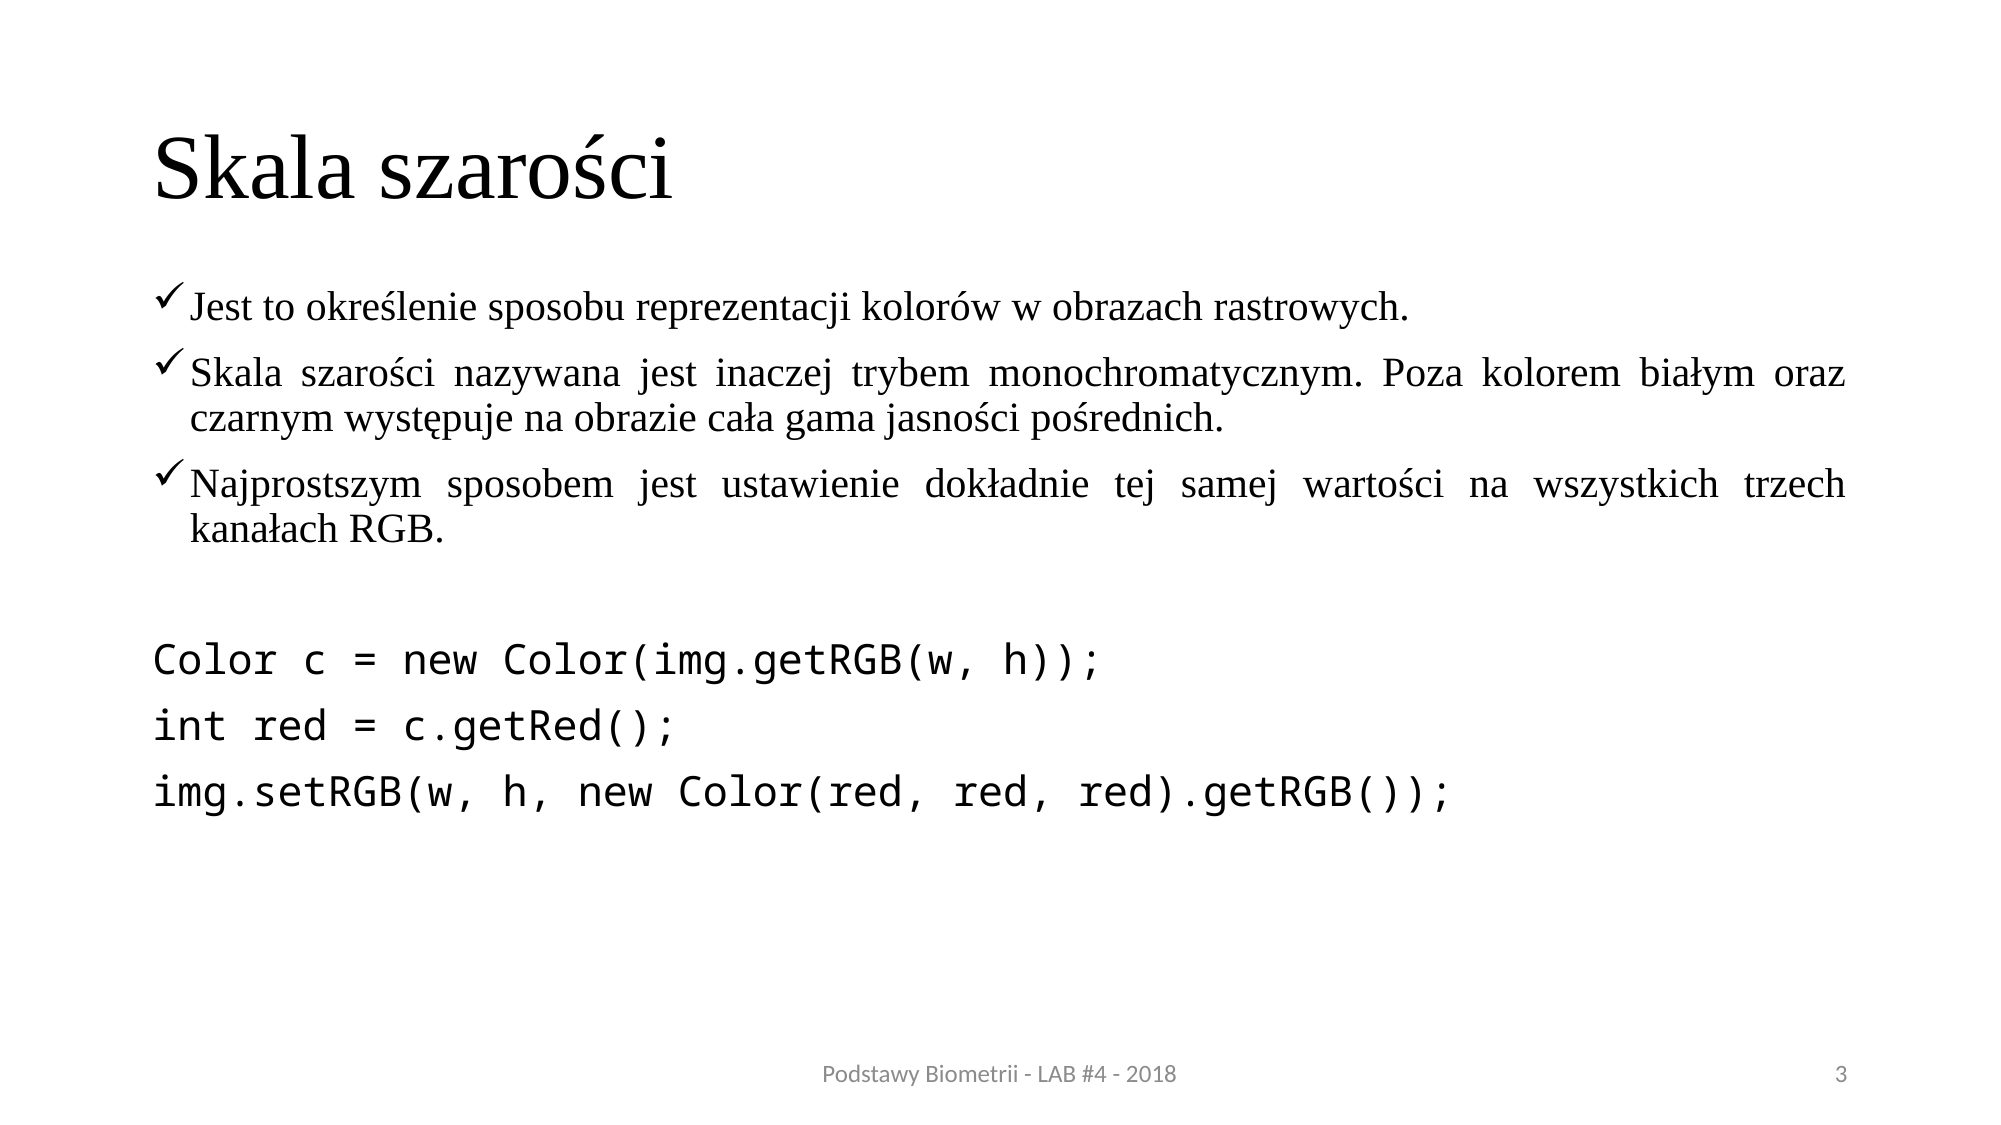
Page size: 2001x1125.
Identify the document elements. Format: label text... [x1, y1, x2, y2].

slide_number 3 [1412, 1042, 1863, 1103]
list Jest to określenie sposobu reprezentacji kolorów w obrazach rastrowych. Skala szarości nazywana jest inaczej trybem monochromatycznym. Poza kolorem białym oraz czarnym występuje na obrazie cała gama jasności pośrednich. Najprostszym sposobem jest ustawienie dokładnie tej samej wartości na wszystkich trzech kanałach RGB. Color c = new Color(img.getRGB(w, h)); int red = c.getRed(); img.setRGB(w, h, new Color(red, red, red).getRGB()); [137, 277, 1863, 1000]
title Skala szarości [137, 59, 1863, 277]
footer Podstawy Biometrii - LAB #4 - 2018 [662, 1042, 1338, 1103]
